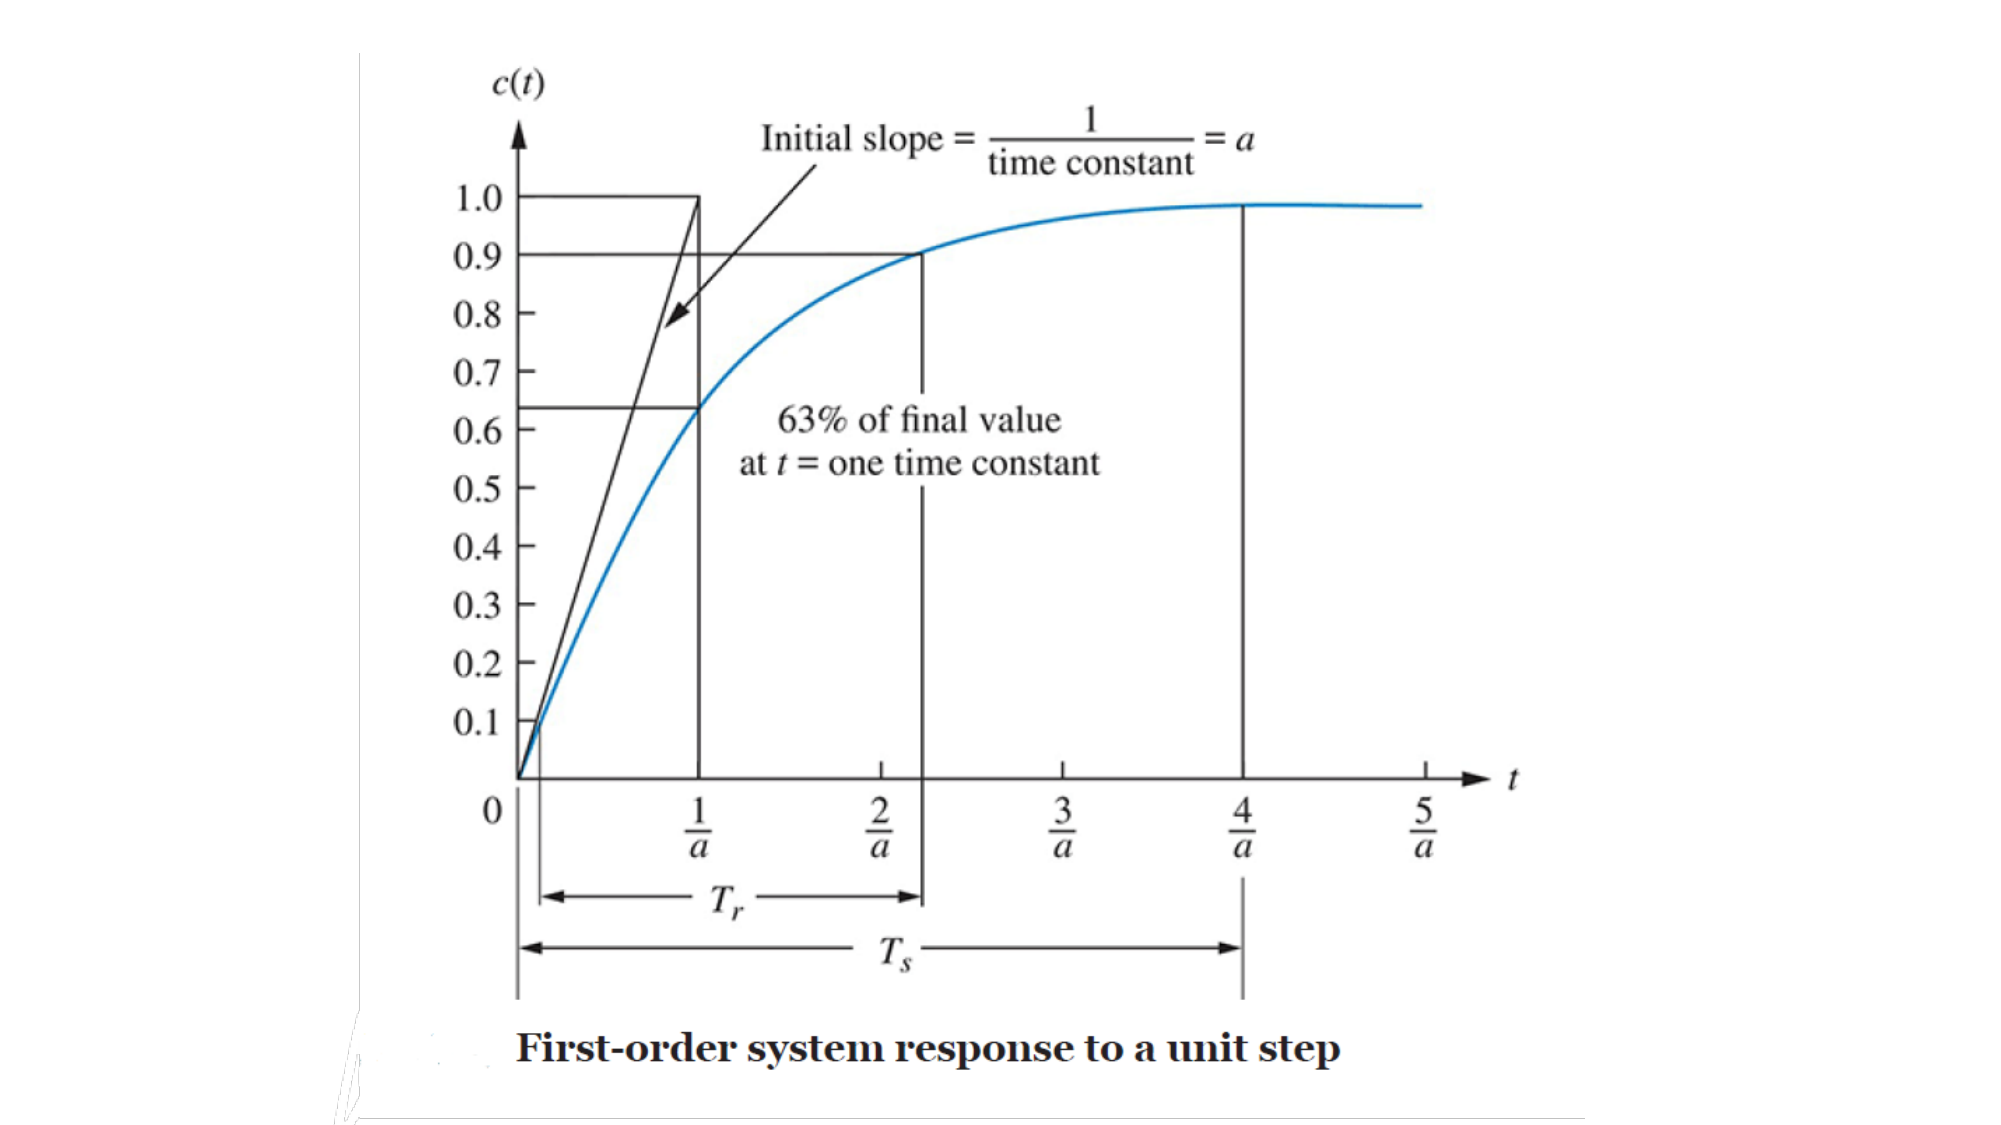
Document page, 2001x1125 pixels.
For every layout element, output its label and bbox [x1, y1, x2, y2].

picture [332, 53, 1585, 1125]
